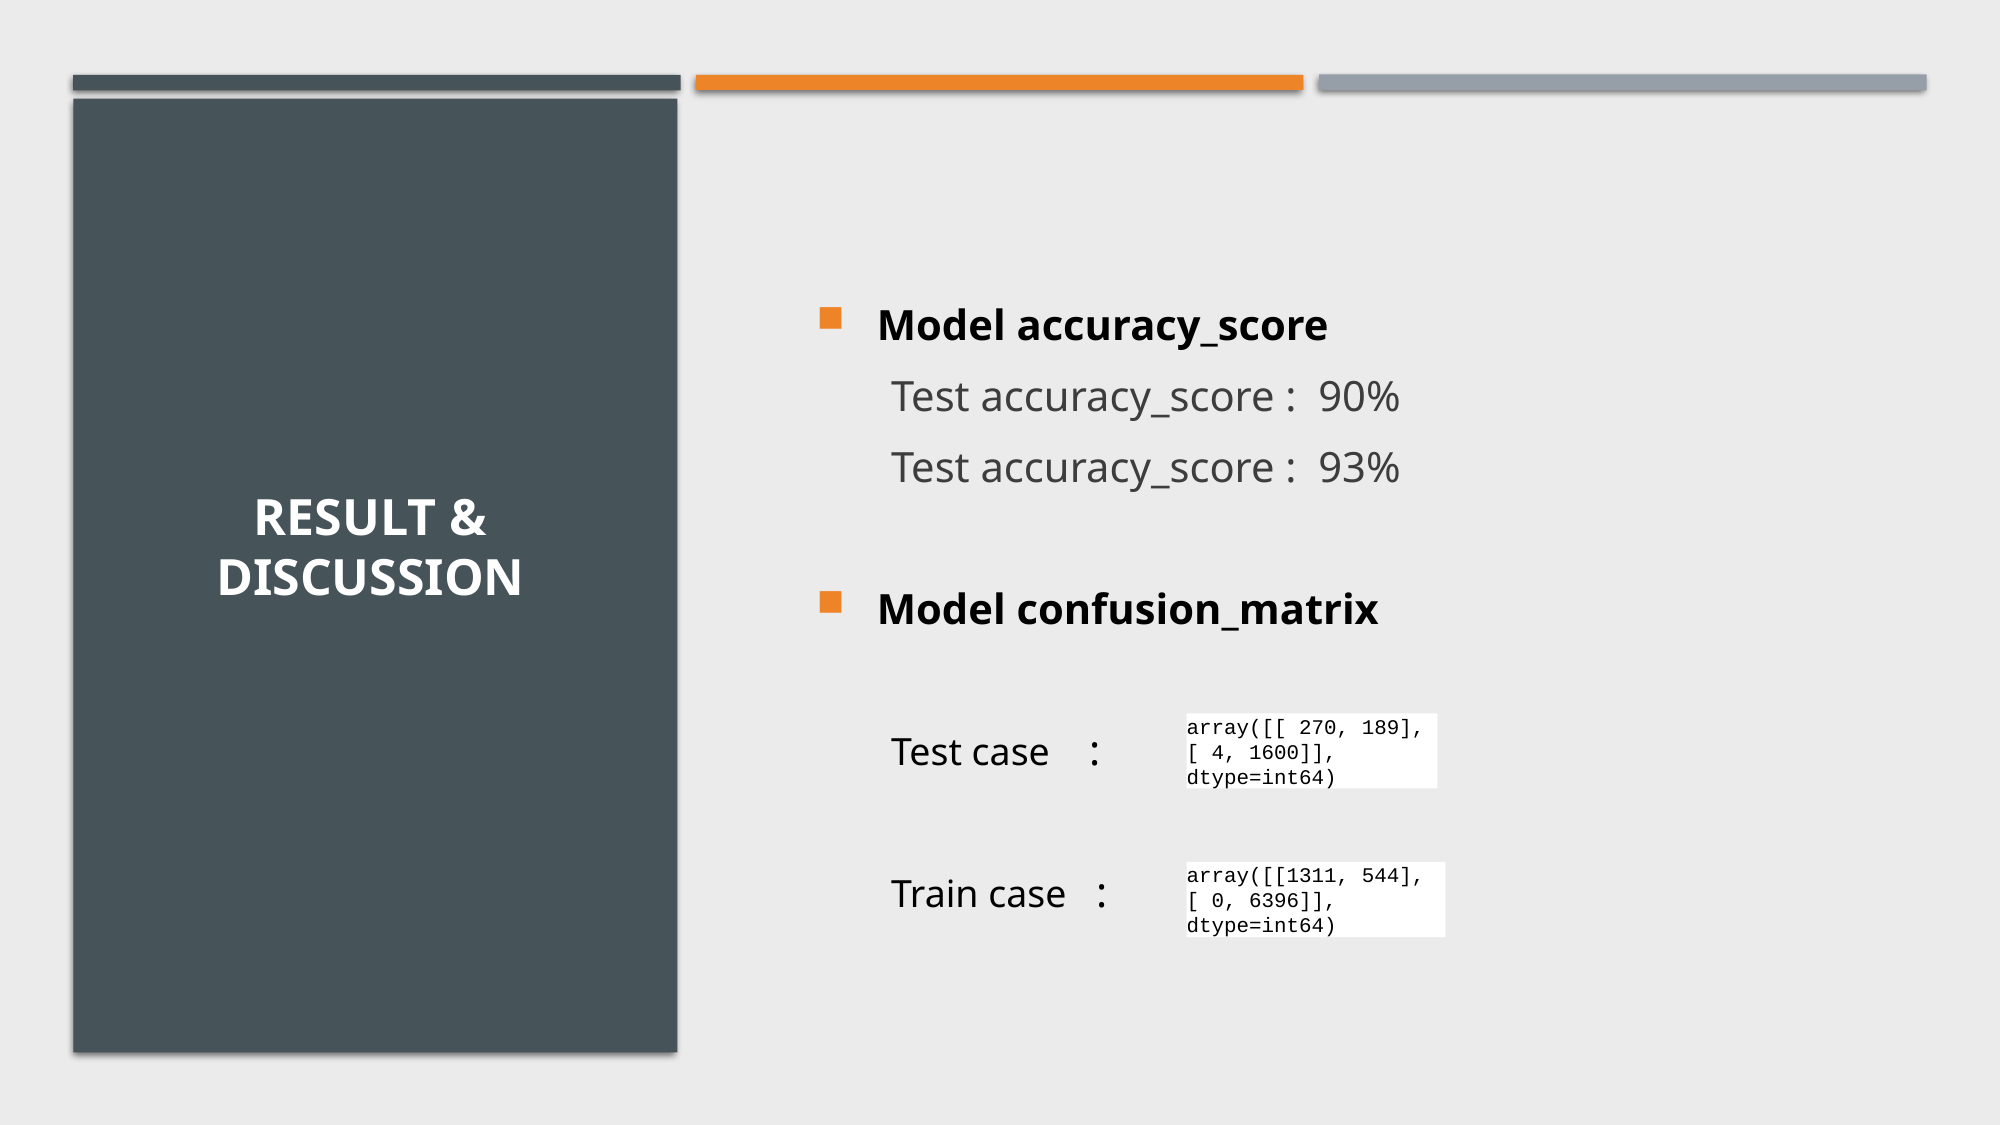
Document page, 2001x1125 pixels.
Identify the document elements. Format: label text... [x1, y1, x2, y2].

text_box array([[ 270, 189], [ 4, 1600]], dtype=int64) [1186, 713, 1438, 789]
text_box array([[1311, 544], [ 0, 6396]], dtype=int64) [1186, 861, 1446, 938]
list Model accuracy_score Test accuracy_score : 90% Test accuracy_score : 93% Model confusion_matrix Test case : Train case : [800, 225, 1892, 990]
title Result & discussion [121, 412, 620, 739]
